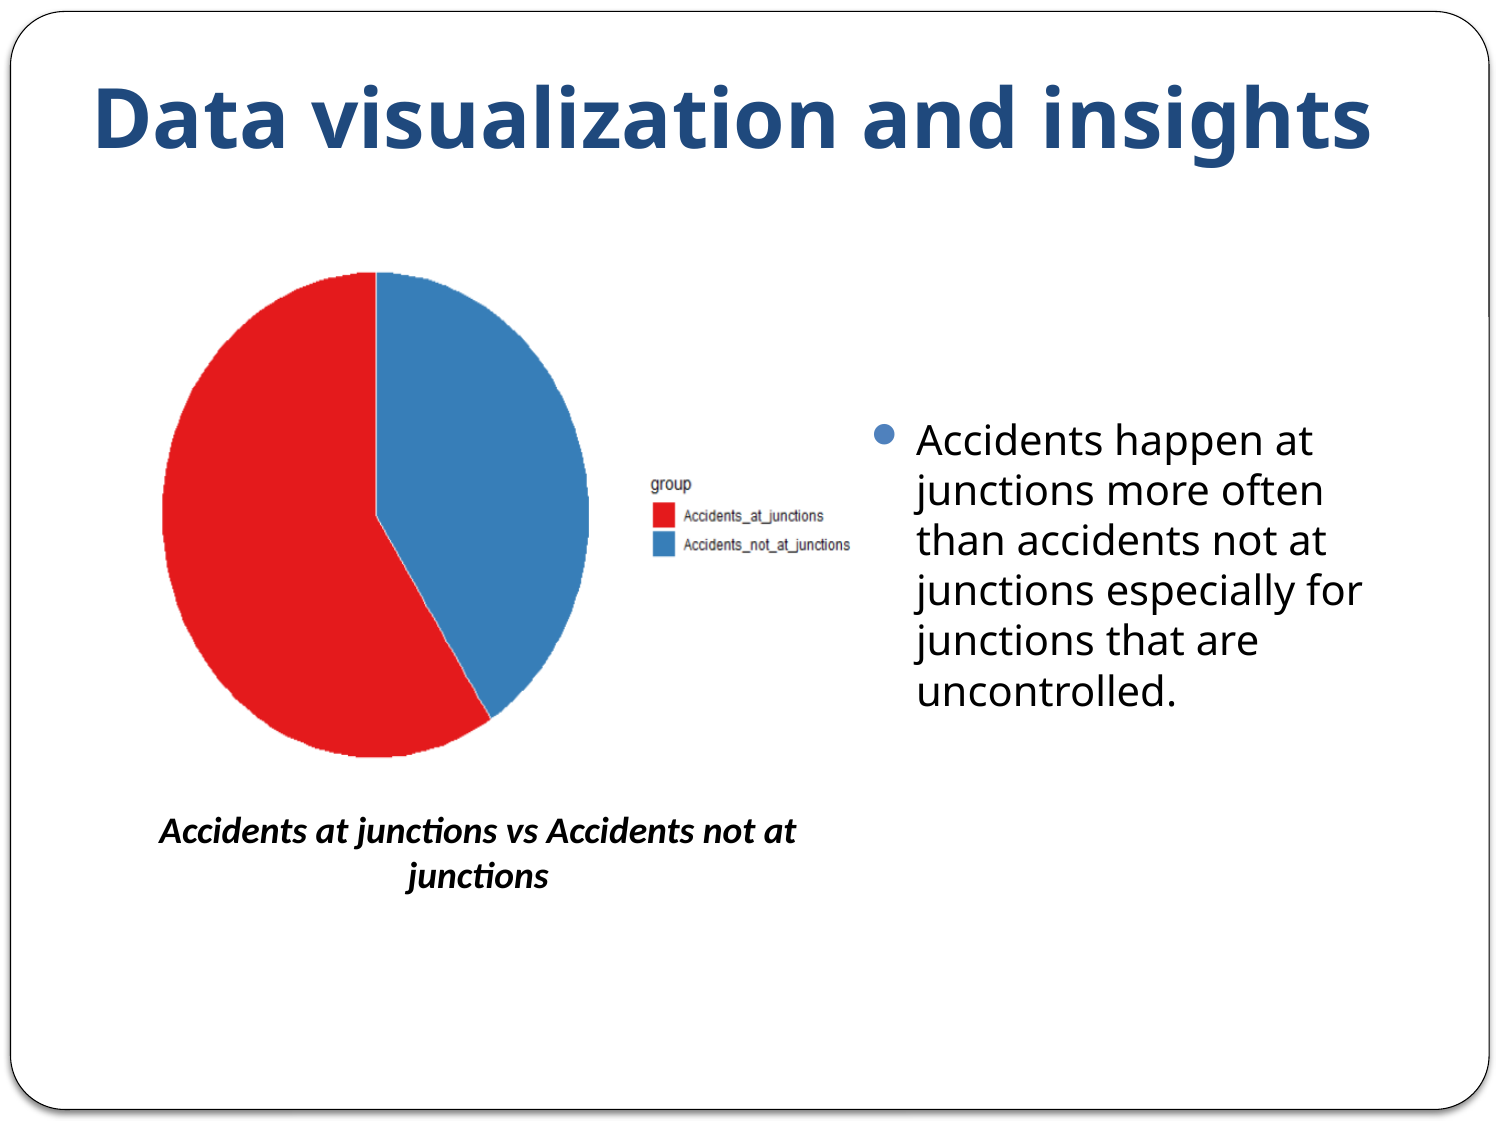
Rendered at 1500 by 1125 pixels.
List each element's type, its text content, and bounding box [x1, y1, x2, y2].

title Data visualization and insights [76, 7, 1420, 180]
text_box Accidents at junctions vs Accidents not at junctions [123, 798, 833, 904]
picture [88, 219, 869, 788]
list Accidents happen at junctions more often than accidents not at junctions especially for junctions that are uncontrolled. [856, 219, 1388, 1012]
